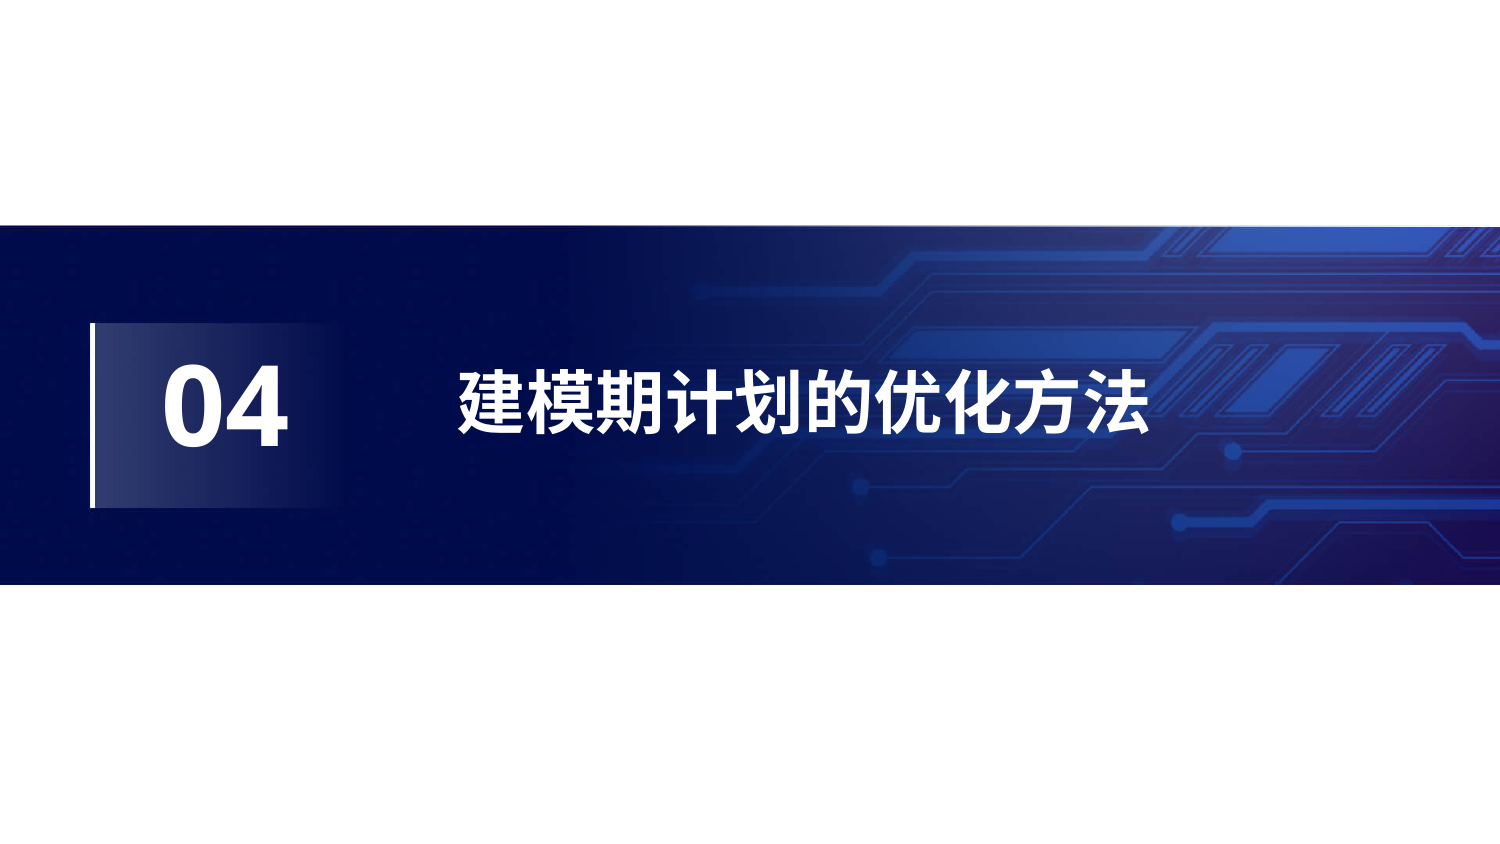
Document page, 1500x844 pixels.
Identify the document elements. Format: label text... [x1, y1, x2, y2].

picture [0, 0, 1500, 844]
text_box 04 [107, 299, 346, 504]
text_box 建模期计划的优化方法 [442, 293, 1280, 508]
